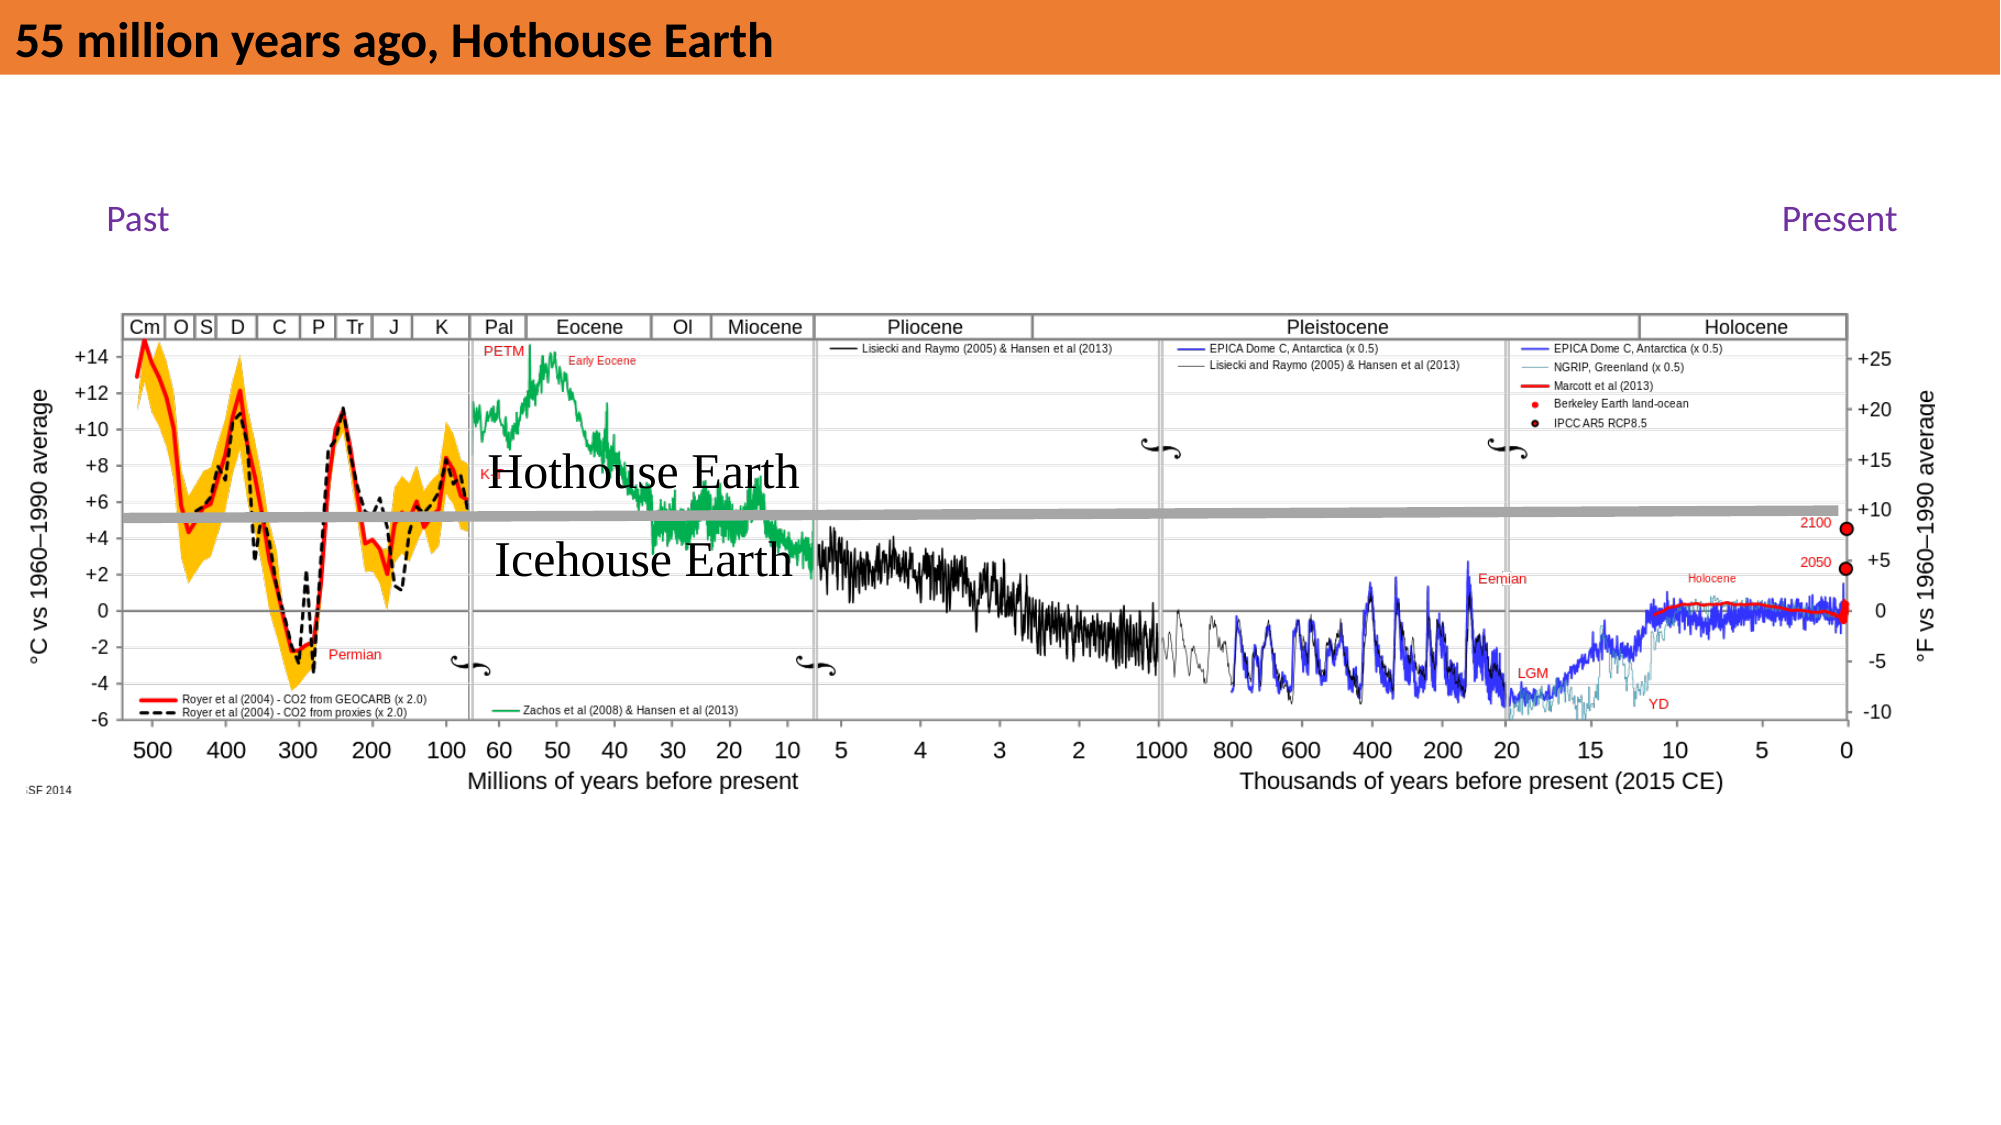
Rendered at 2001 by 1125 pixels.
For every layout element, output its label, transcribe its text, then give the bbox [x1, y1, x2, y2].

picture [26, 298, 1935, 794]
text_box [122, 510, 1839, 519]
text_box 55 million years ago, Hothouse Earth [0, 0, 2000, 75]
text_box Past Present [91, 187, 2000, 247]
